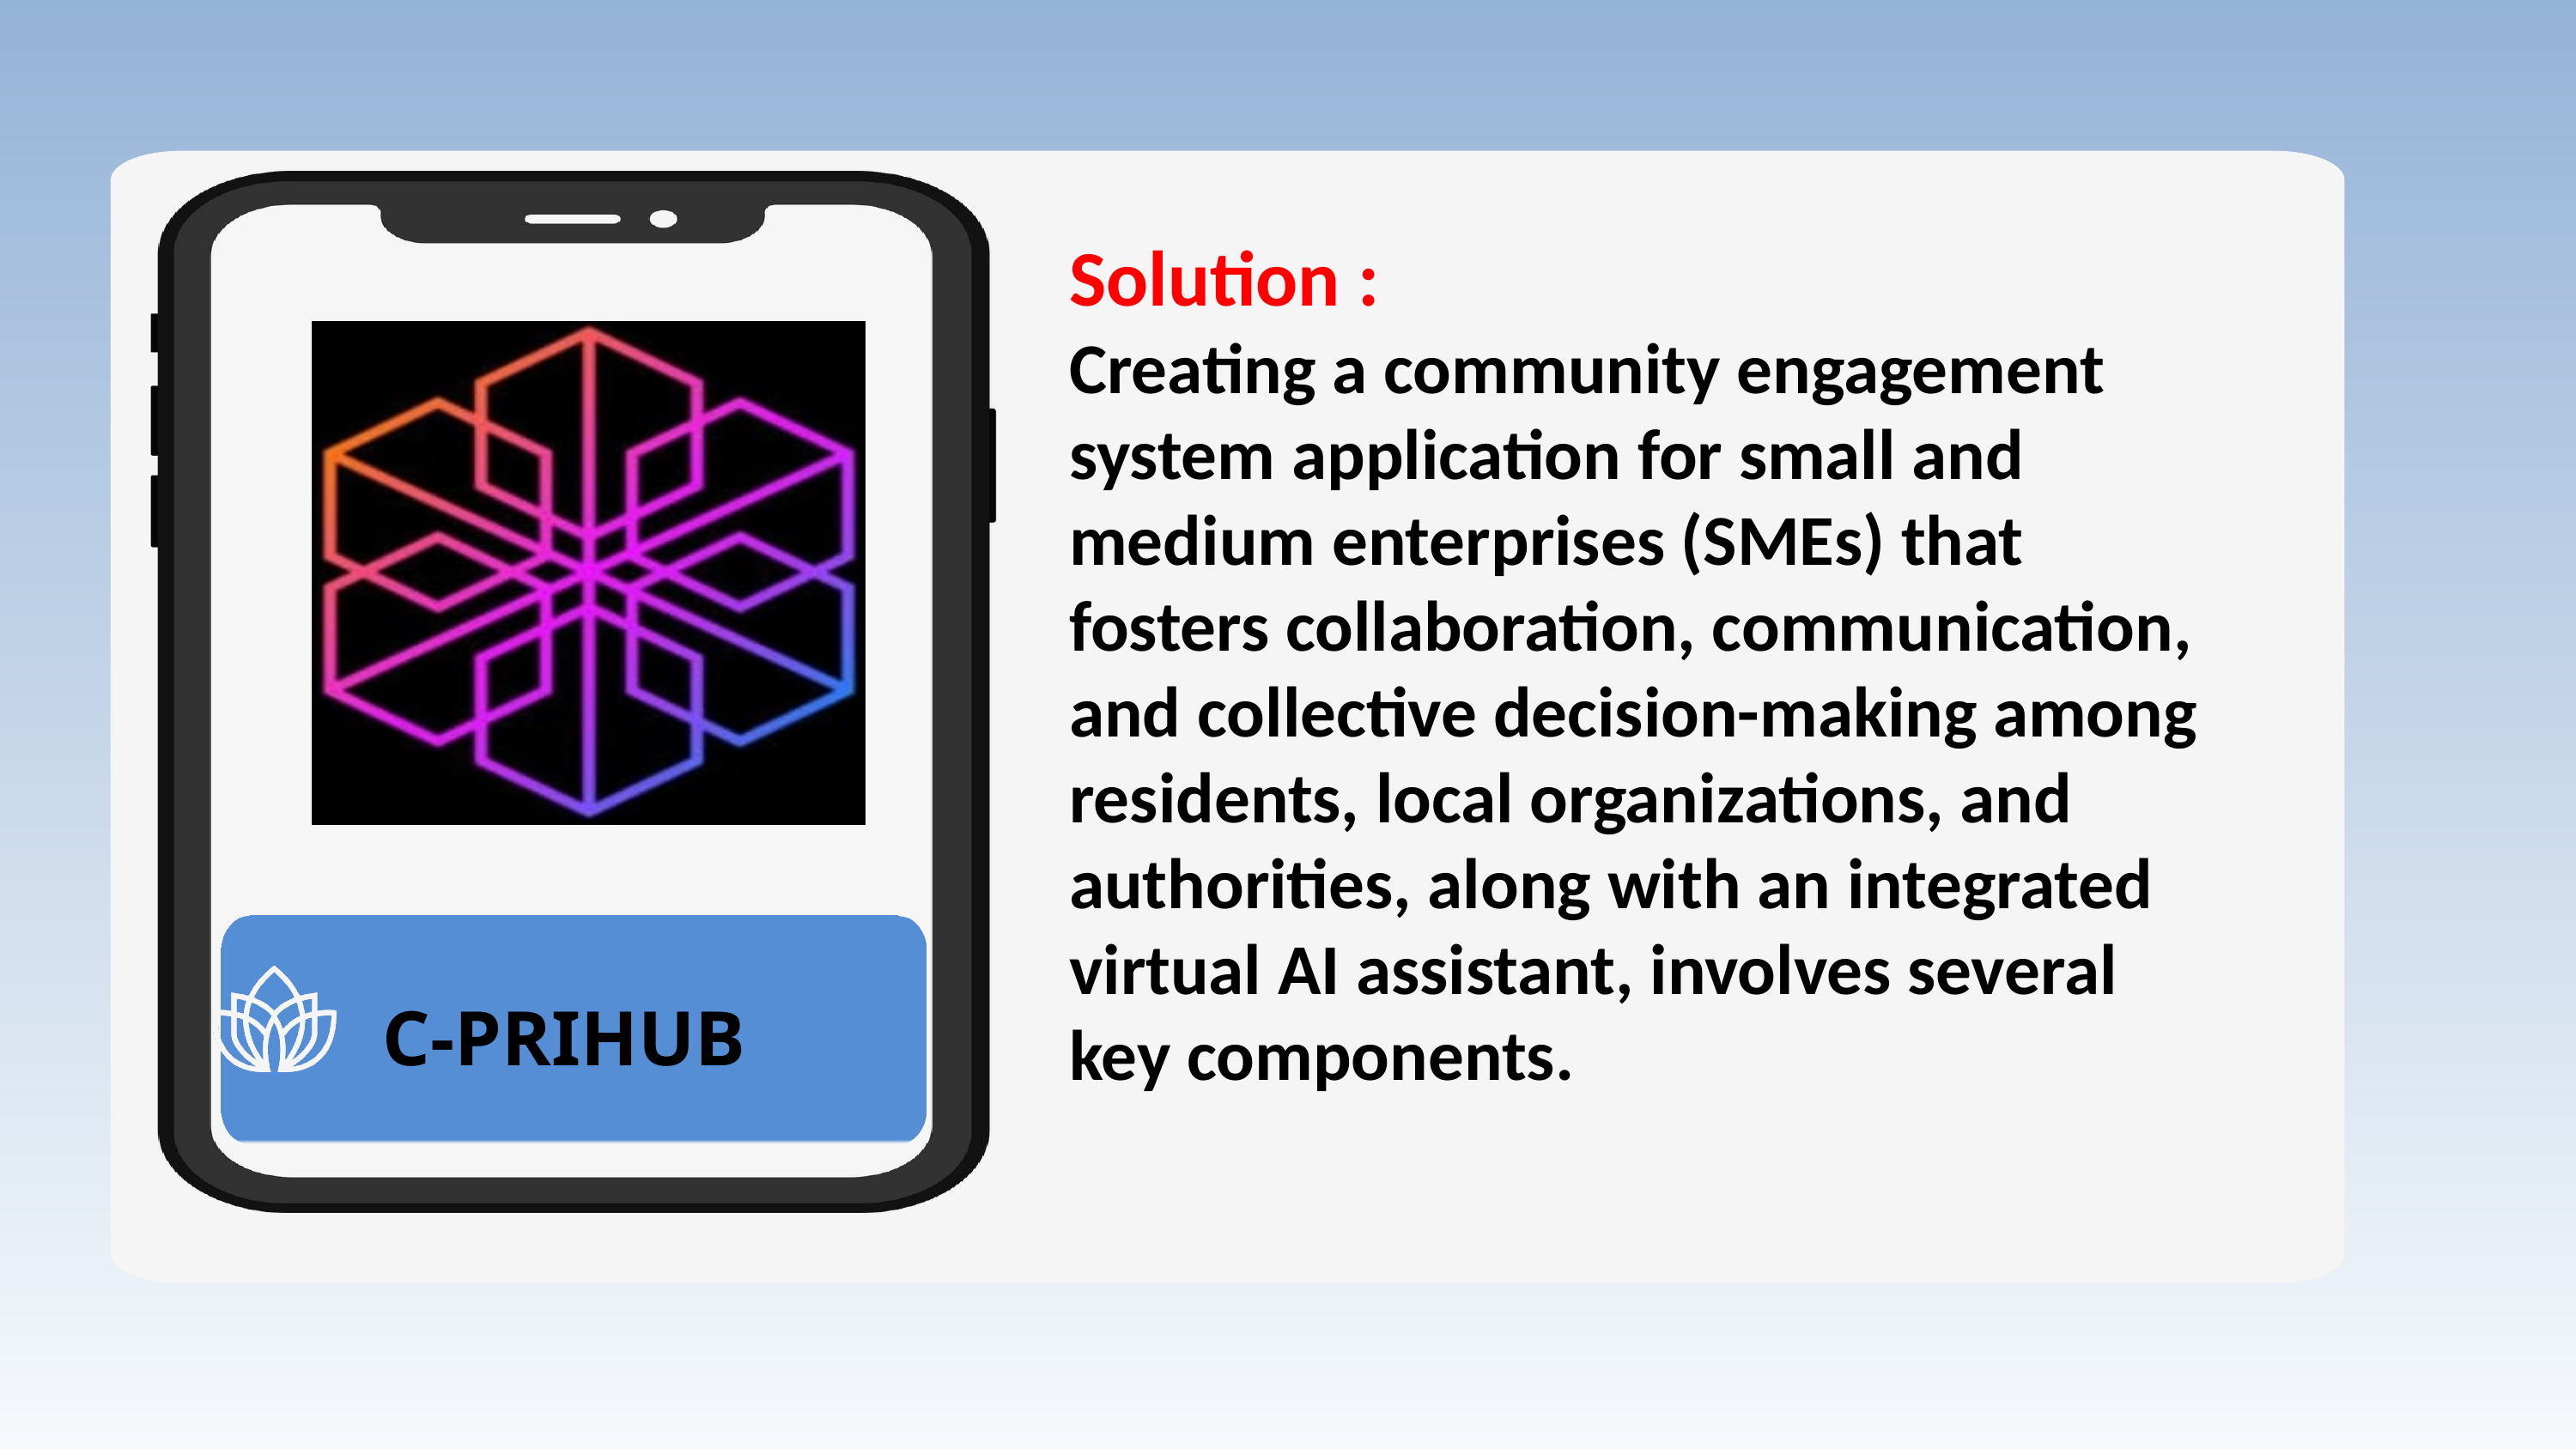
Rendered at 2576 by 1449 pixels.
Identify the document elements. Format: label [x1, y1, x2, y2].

text_box [110, 131, 2345, 1283]
picture [311, 321, 866, 826]
